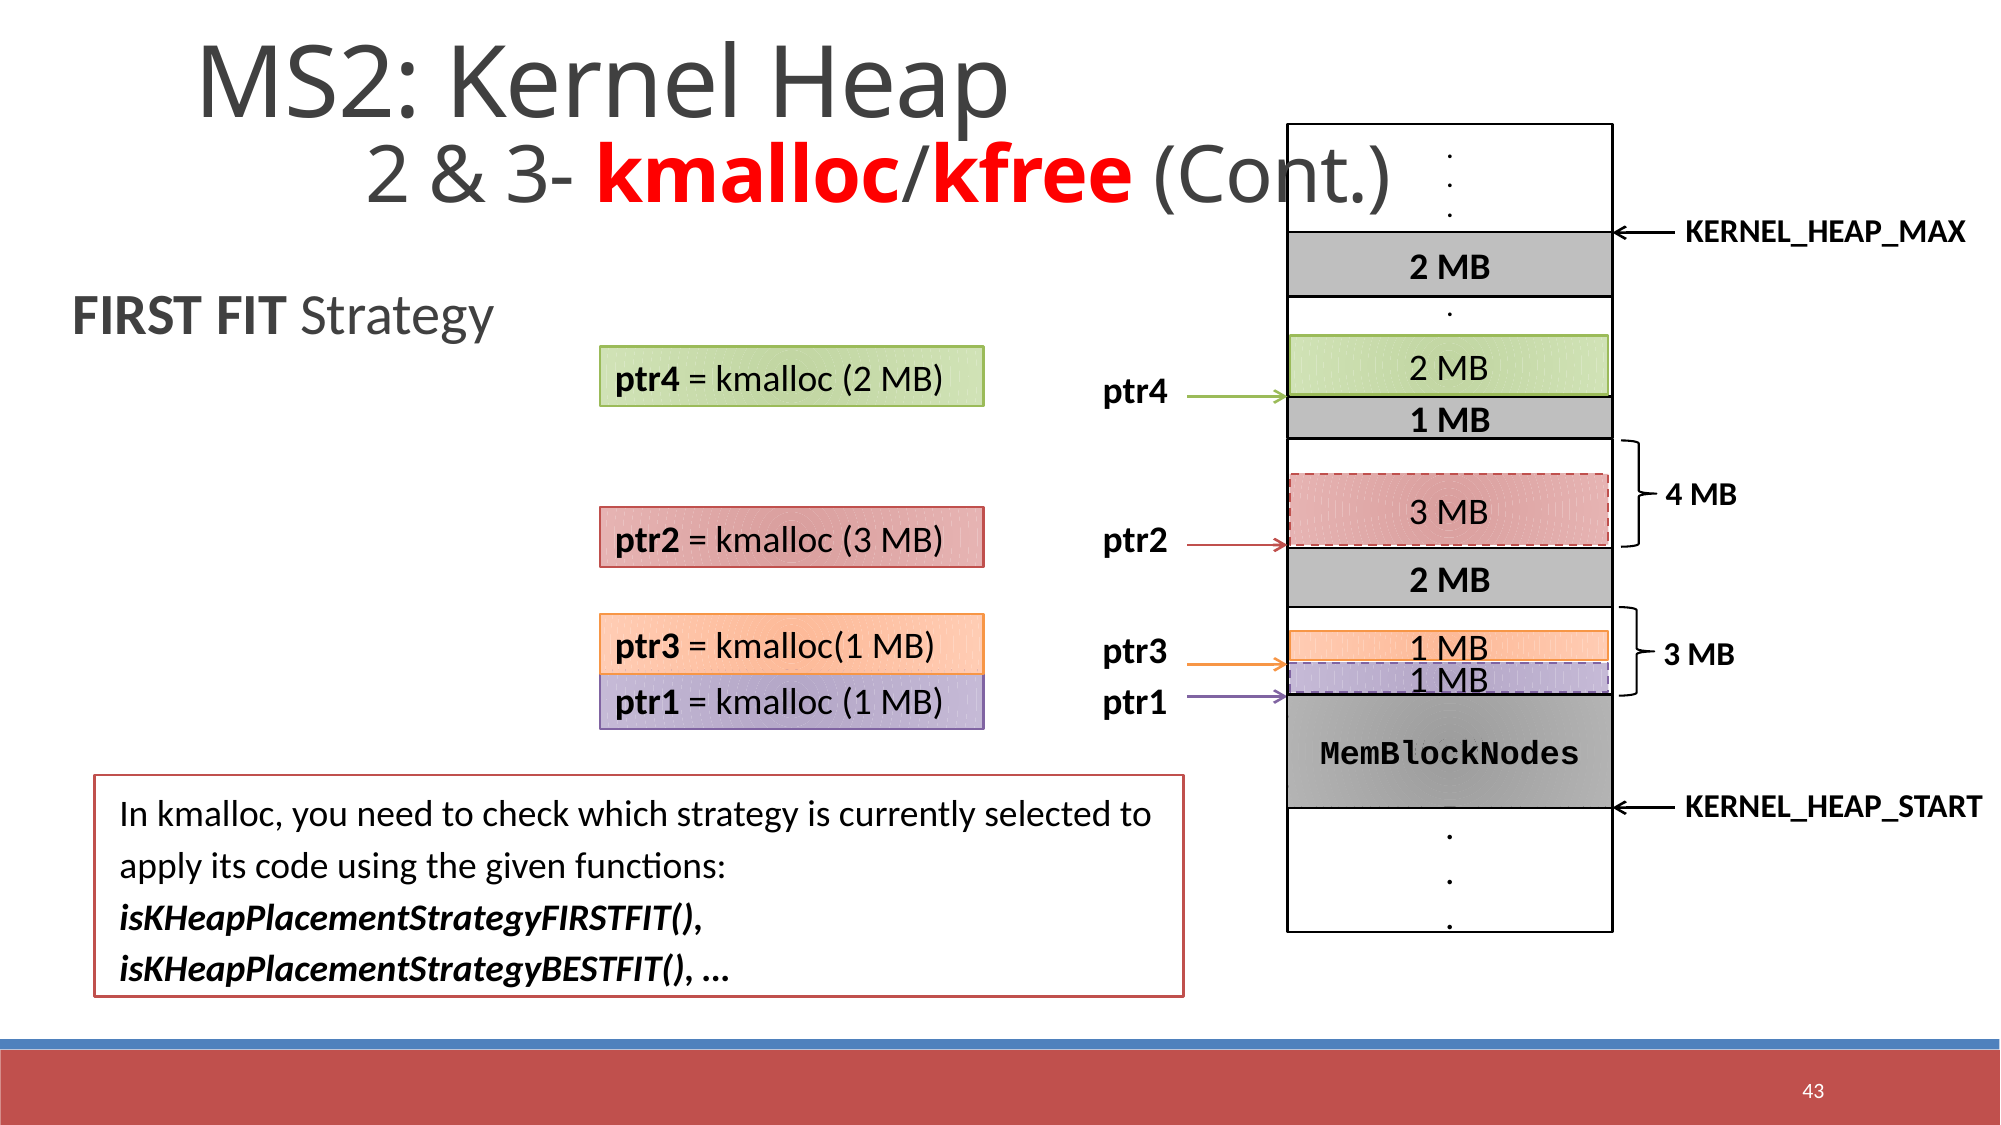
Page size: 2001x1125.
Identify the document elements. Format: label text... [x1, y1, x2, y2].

text_box MS2: Kernel Heap 2 & 3- kmalloc/kfree (Cont.) [180, 28, 2000, 267]
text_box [599, 613, 1609, 680]
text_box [599, 686, 1609, 731]
text_box FIRST FIT Strategy [59, 277, 660, 1020]
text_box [1286, 123, 2000, 933]
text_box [599, 335, 1609, 421]
text_box In kmalloc, you need to check which strategy is currently selected to apply its code using the given functions: isKHeapPlacementStrategyFIRSTFIT(), isKHeapPlacementStrategyBESTFIT(), … [93, 774, 1185, 998]
slide_number 43 [1624, 1059, 1840, 1120]
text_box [599, 473, 1609, 569]
